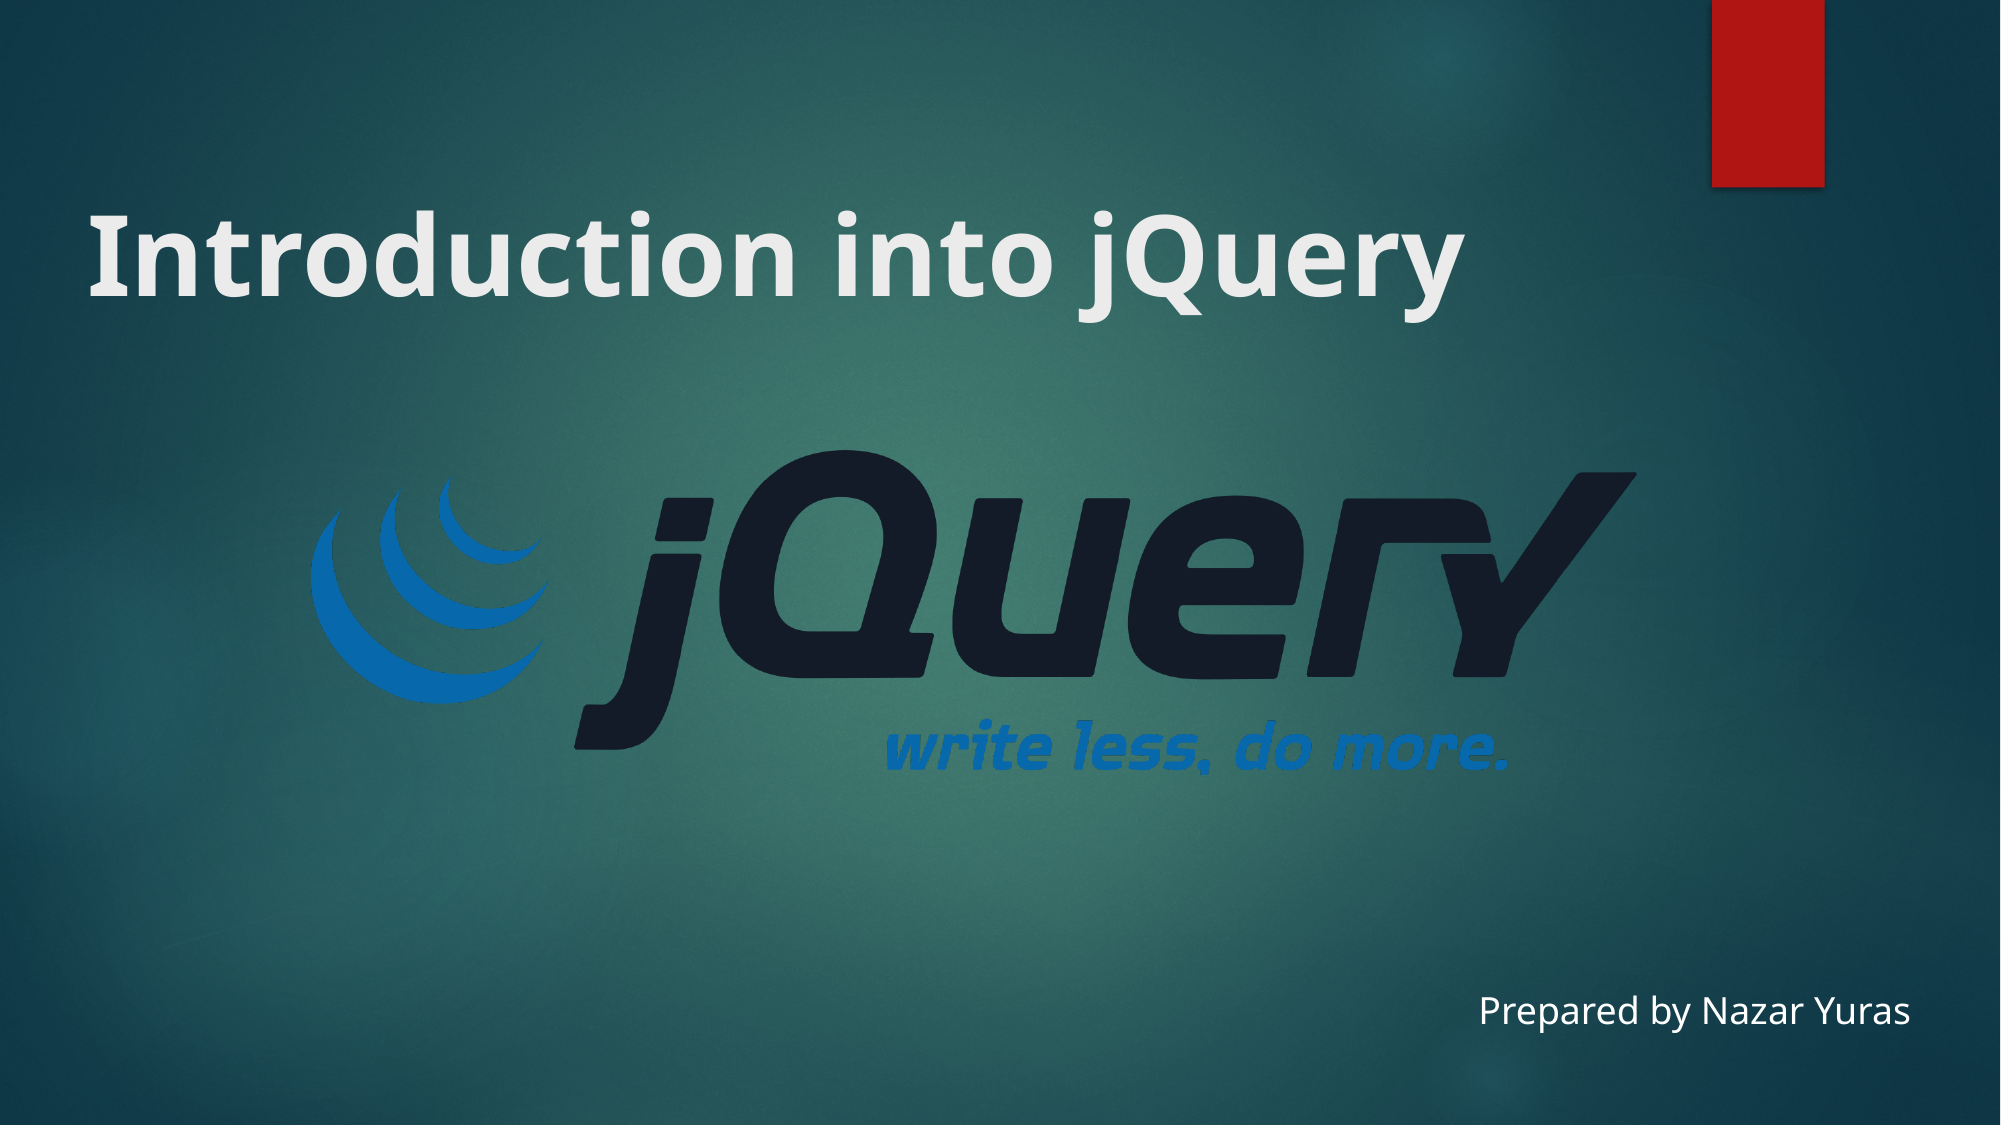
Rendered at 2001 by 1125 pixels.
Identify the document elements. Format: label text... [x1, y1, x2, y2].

text_box Prepared by Nazar Yuras [1463, 979, 2000, 1040]
title Introduction into jQuery [72, 0, 1601, 327]
picture [0, 214, 1705, 1125]
